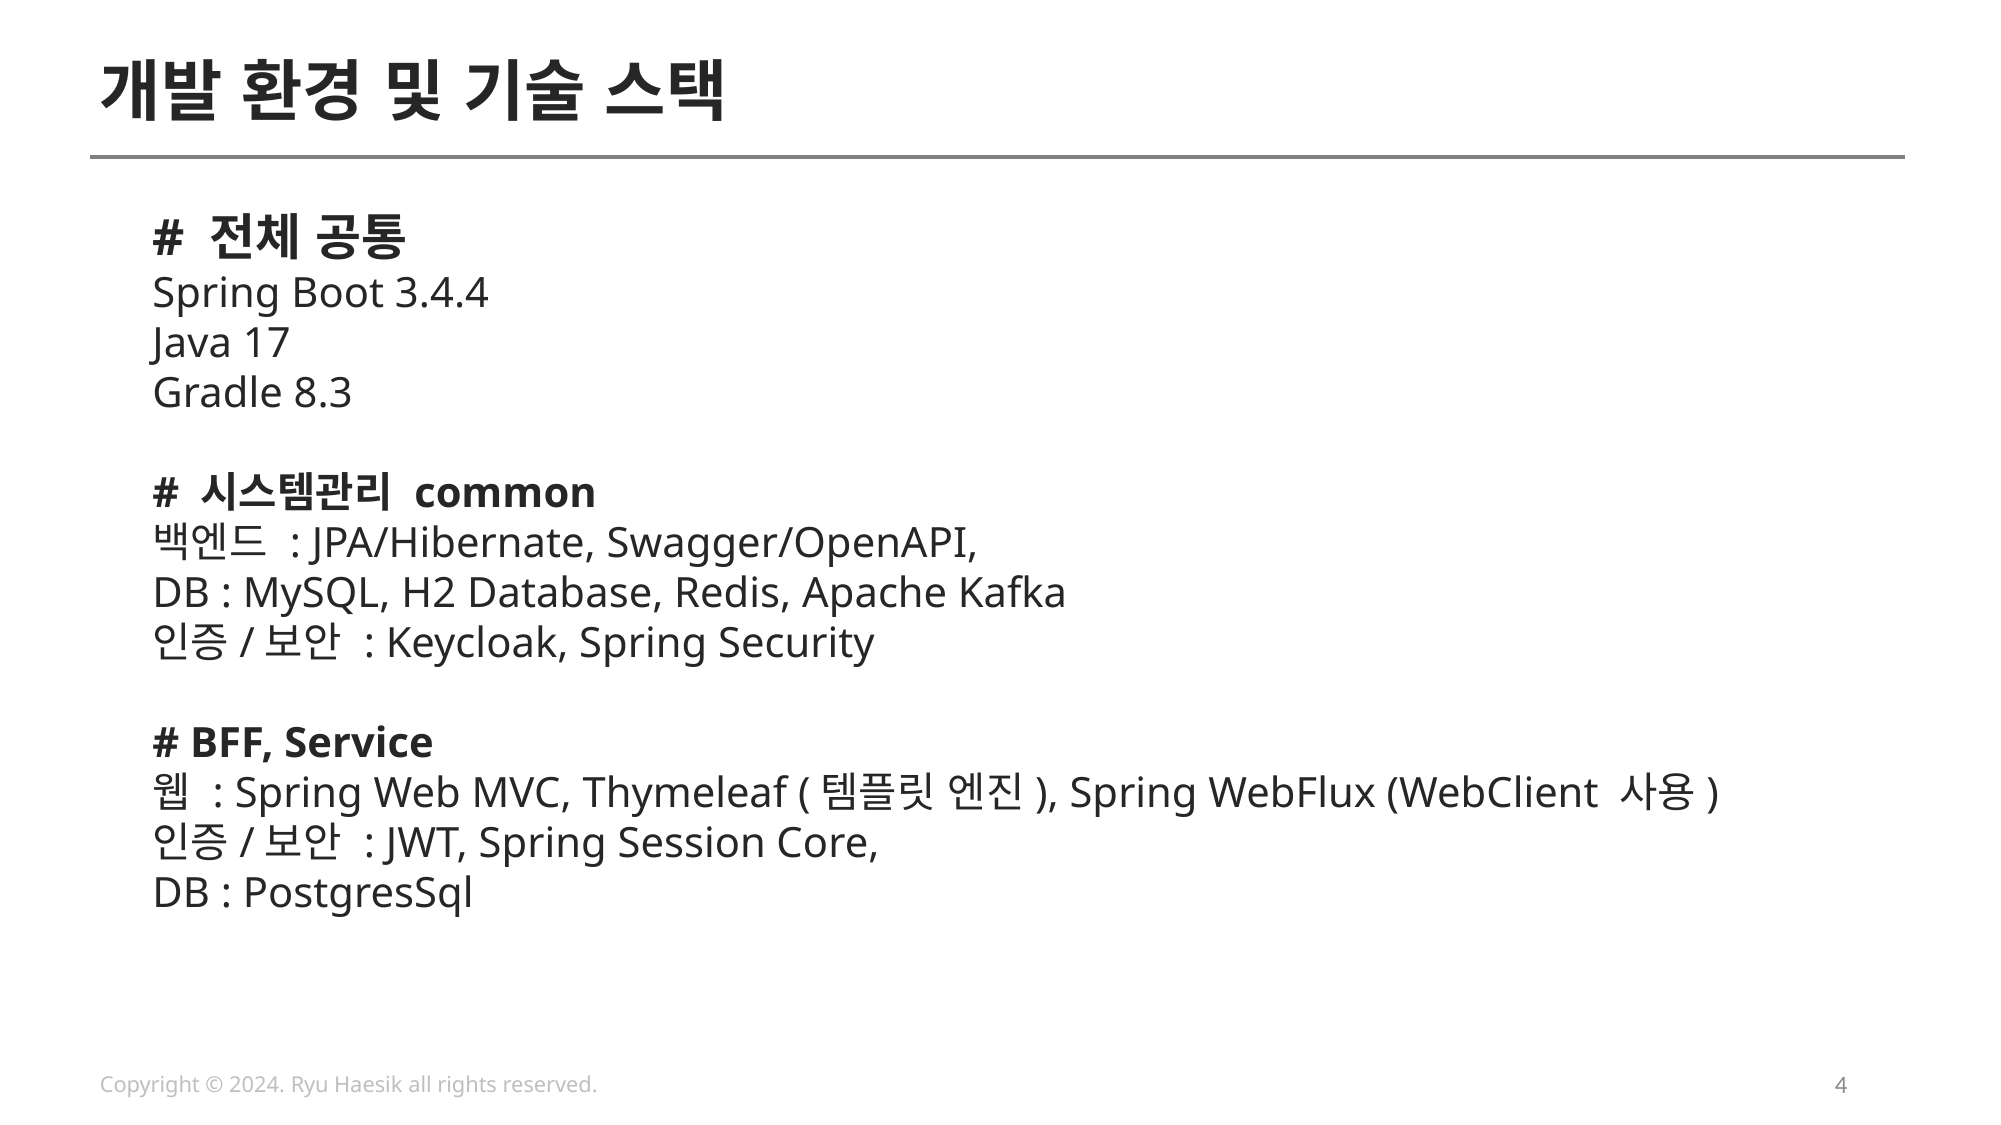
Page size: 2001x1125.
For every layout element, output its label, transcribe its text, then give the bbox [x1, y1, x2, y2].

title 개발 환경 및 기술 스택 [85, 31, 1797, 157]
slide_number 4 [1443, 1064, 1863, 1103]
list # 전체 공통 Spring Boot 3.4.4 Java 17 Gradle 8.3 # 시스템관리 common 백엔드 : JPA/Hibernate, Swagger/OpenAPI, DB : MySQL, H2 Database, Redis, Apache Kafka 인증/보안 : Keycloak, Spring Security # BFF, Service 웹 : Spring Web MVC, Thymeleaf (템플릿 엔진), Spring WebFlux (WebClient 사용) 인증/보안 : JWT, Spring Session Core, DB : PostgresSql [137, 208, 1863, 1035]
